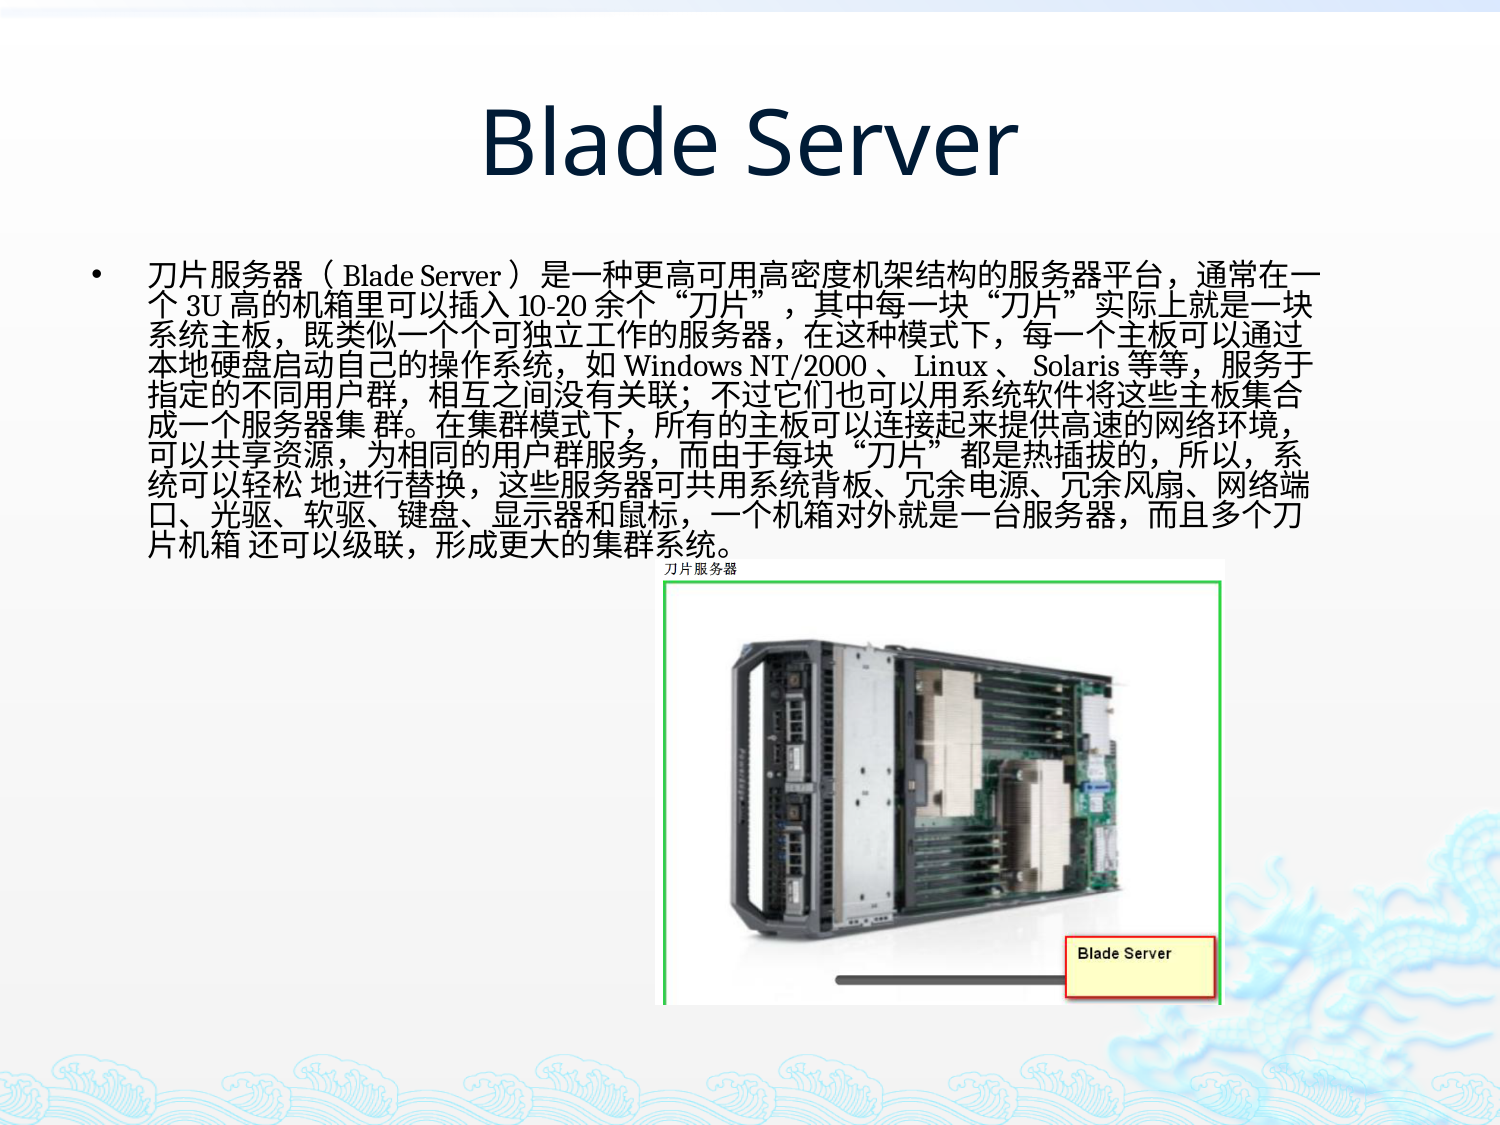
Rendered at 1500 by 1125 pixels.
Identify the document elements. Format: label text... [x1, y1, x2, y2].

title Blade Server [75, 45, 1425, 233]
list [654, 559, 1225, 1006]
text_box 刀片服务器（Blade Server）是一种更高可用高密度机架结构的服务器平台，通常在一个3U高的机箱里可以插入10-20余个“刀片”，其中每一块“刀片”实际上就是一块 系统主板，既类似一个个可独立工作的服务器，在这种模式下，每一个主板可以通过本地硬盘启动自己的操作系统，如Windows NT/2000、Linux、Solaris等等，服务于指定的不同用户群，相互之间没有关联；不过它们也可以用系统软件将这些主板集合成一个服务器集 群。在集群模式下，所有的主板可以连接起来提供高速的网络环境，可以共享资源，为相同的用户群服务，而由于每块“刀片”都是热插拔的，所以，系统可以轻松 地进行替换，这些服务器可共用系统背板、冗余电源、冗余风扇、网络端口、光驱、软驱、键盘、显示器和鼠标，一个机箱对外就是一台服务器，而且多个刀片机箱 还可以级联，形成更大的集群系统。 [76, 255, 1341, 570]
